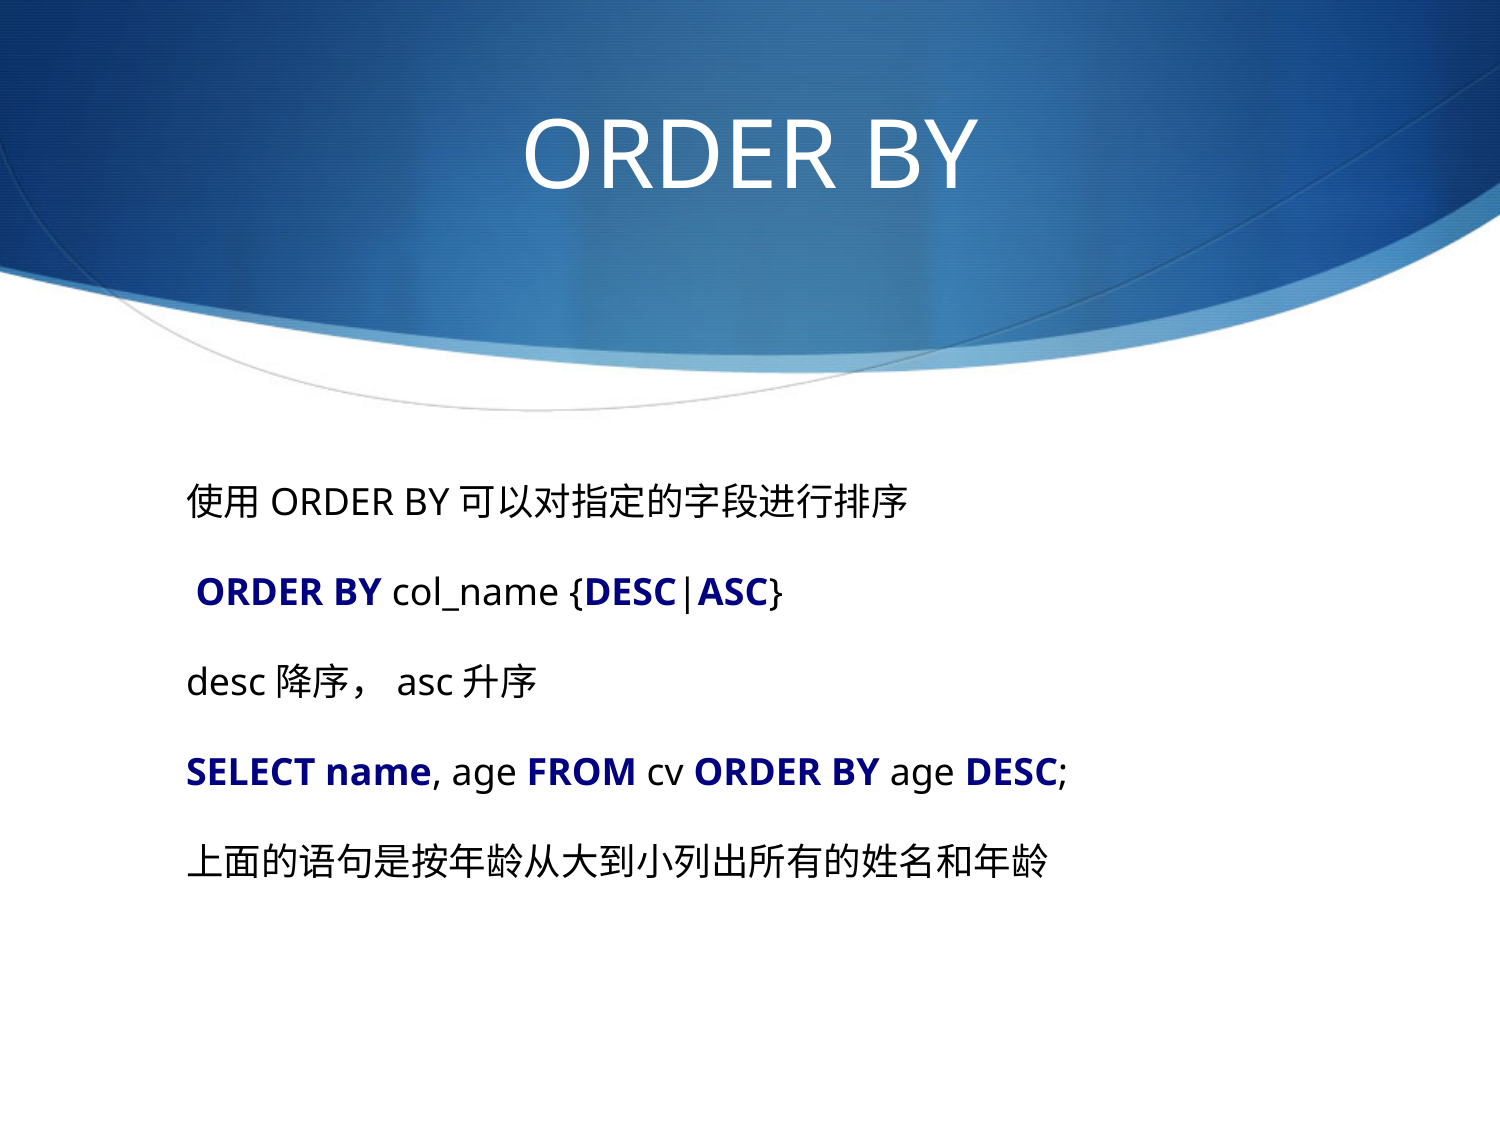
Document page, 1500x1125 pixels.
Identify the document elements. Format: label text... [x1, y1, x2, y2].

picture [0, 0, 1500, 1125]
text_box 使用ORDER BY可以对指定的字段进行排序 ORDER BY col_name {DESC|ASC} desc降序，asc升序 SELECT name, age FROM cv ORDER BY age DESC; 上面的语句是按年龄从大到小列出所有的姓名和年龄 [171, 470, 1324, 891]
title ORDER BY [75, 56, 1425, 245]
